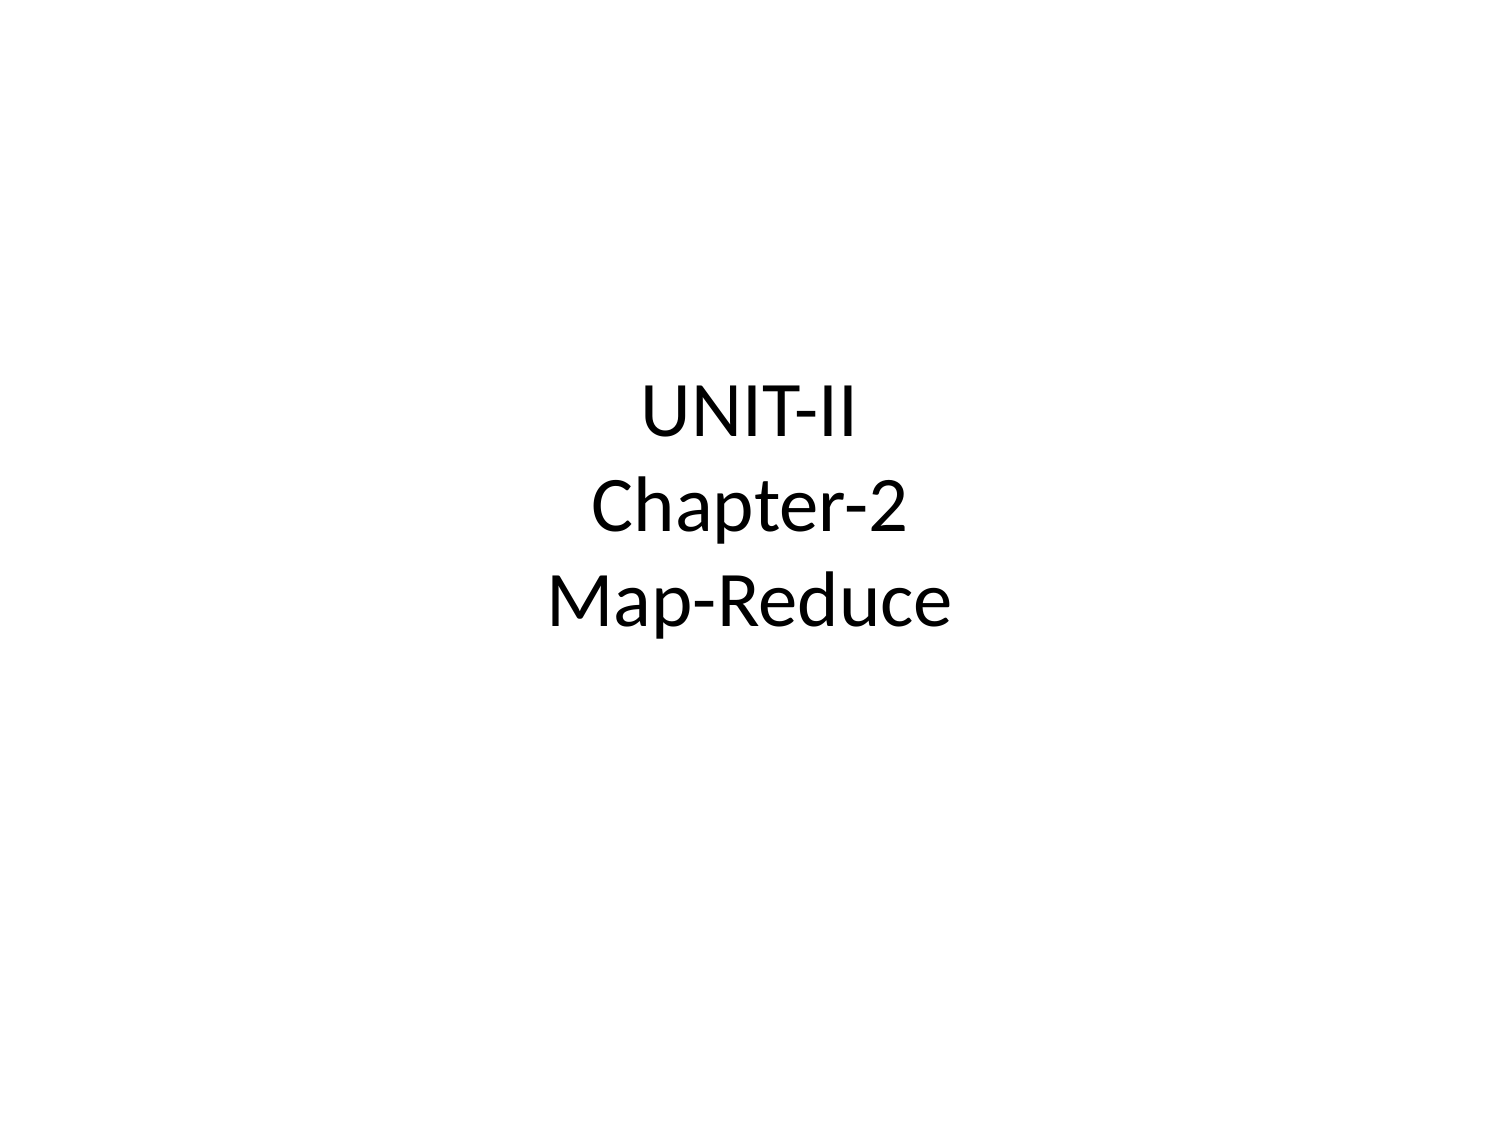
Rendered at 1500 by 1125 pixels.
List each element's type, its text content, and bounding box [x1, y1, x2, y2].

title UNIT-II Chapter-2 Map-Reduce [112, 349, 1388, 650]
